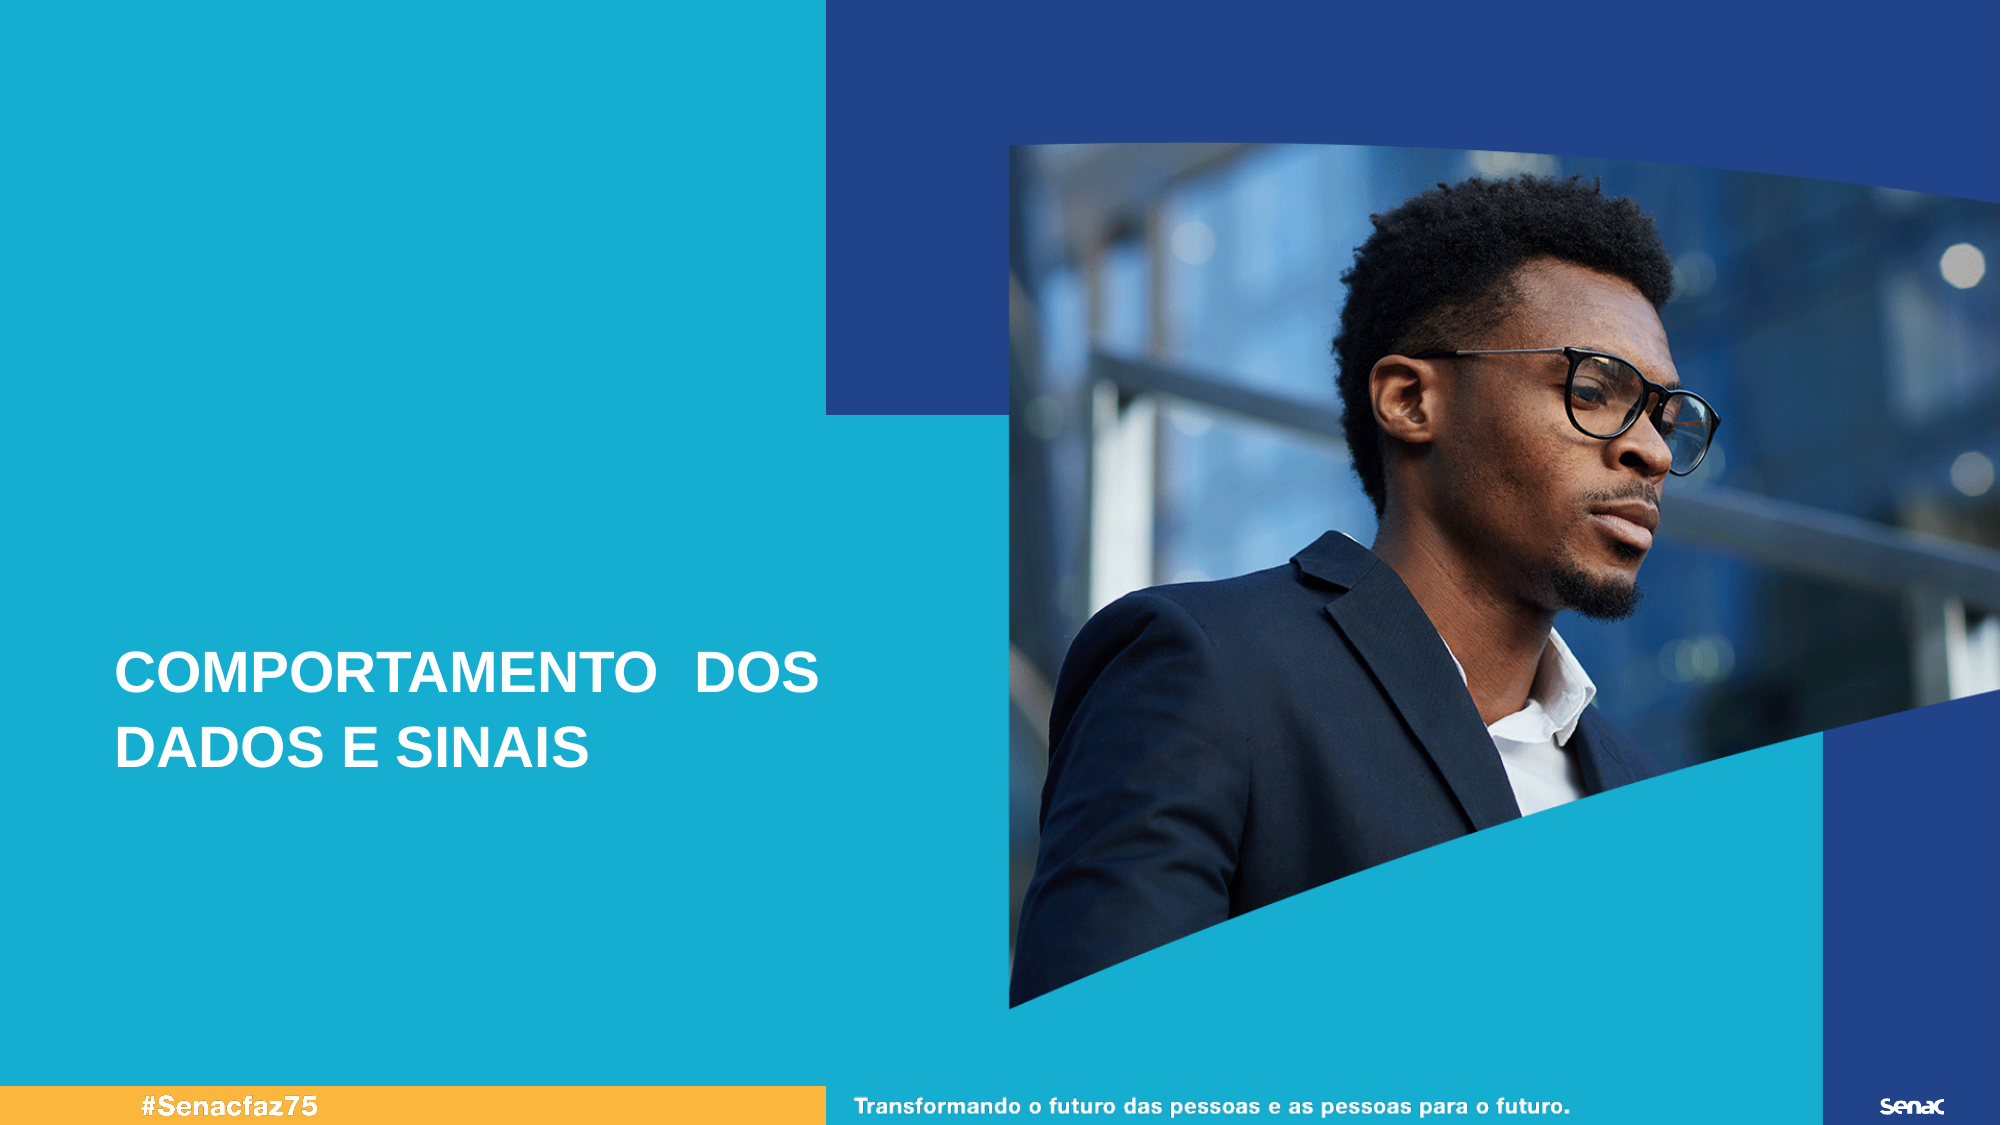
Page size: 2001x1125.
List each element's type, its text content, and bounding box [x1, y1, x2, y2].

text_box COMPORTAMENTO DOS DADOS E SINAIS [100, 622, 835, 787]
picture [0, 0, 2000, 1125]
